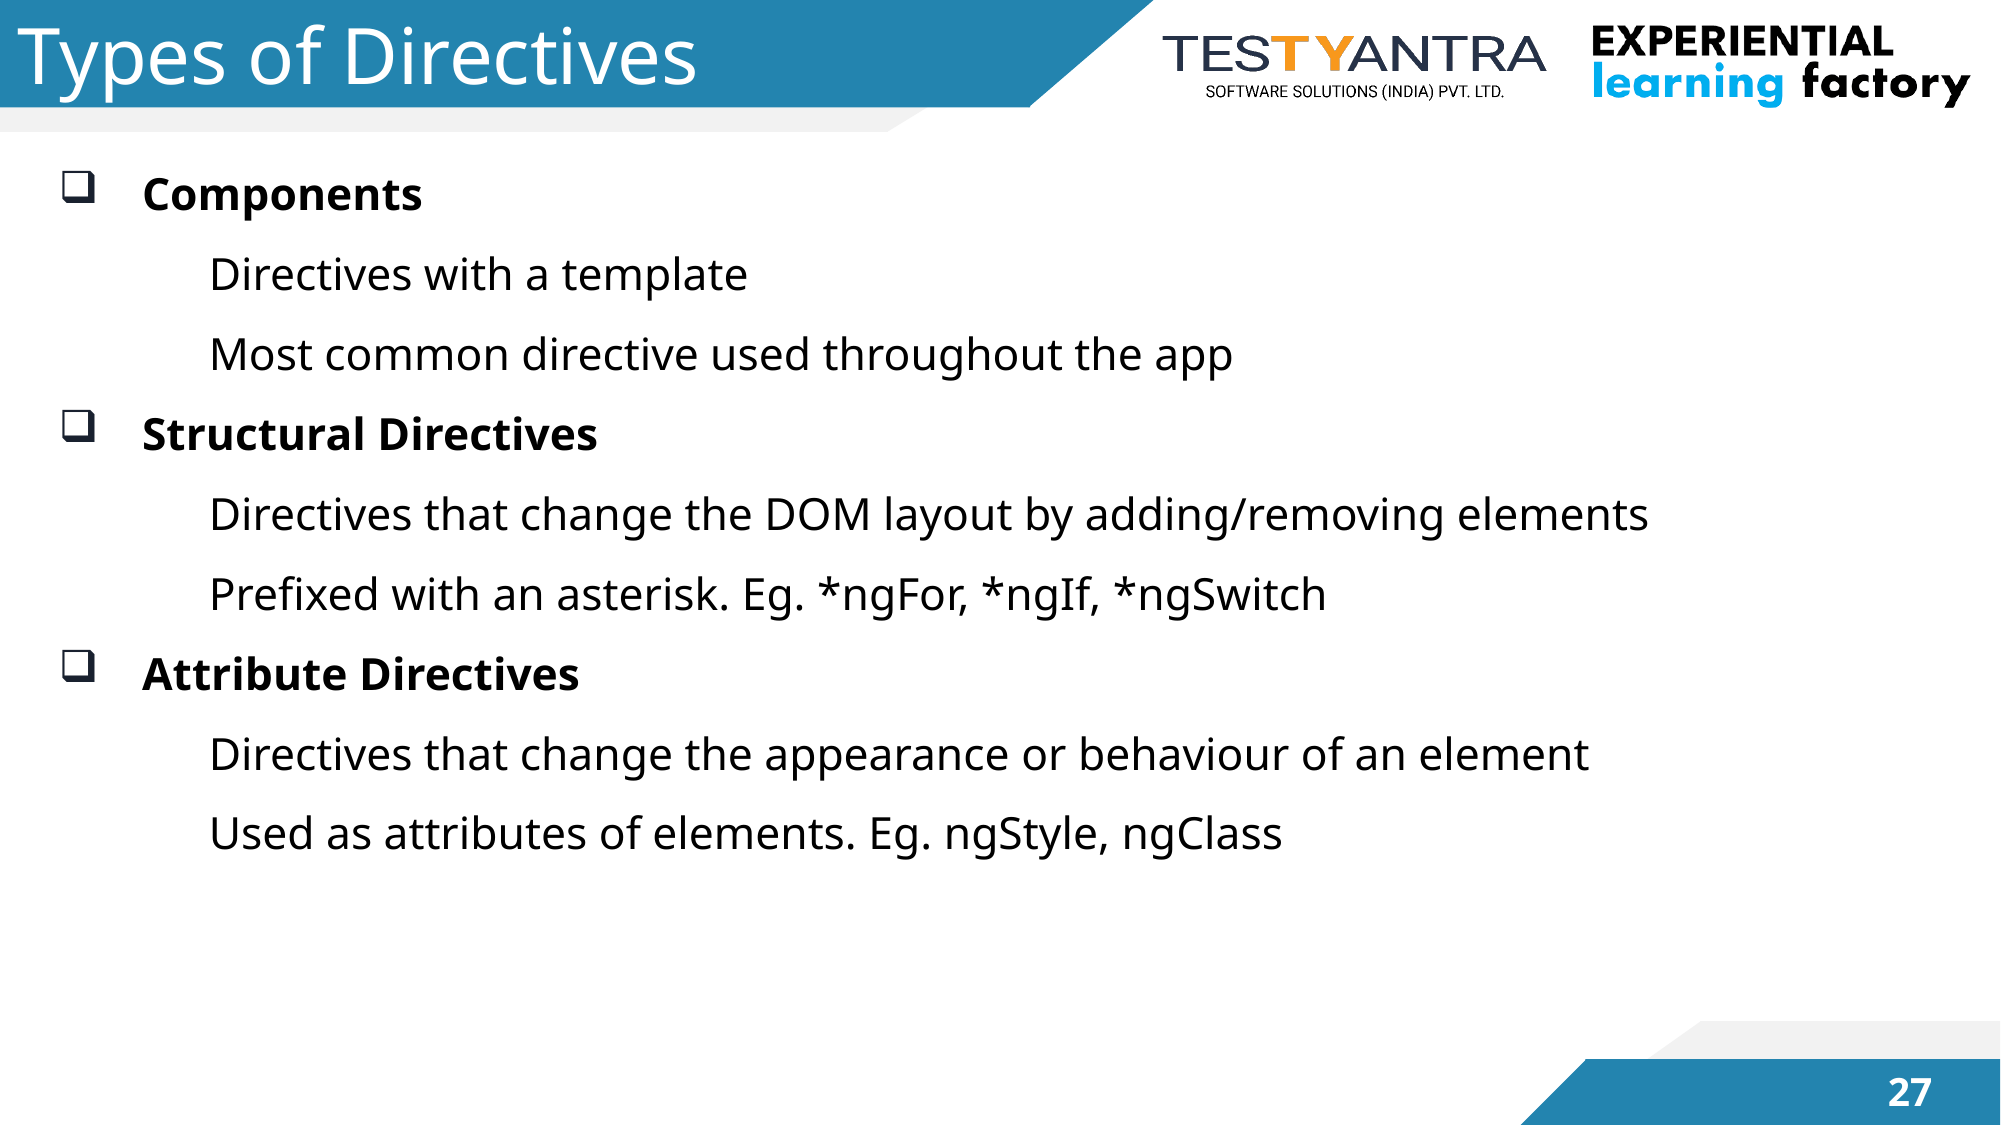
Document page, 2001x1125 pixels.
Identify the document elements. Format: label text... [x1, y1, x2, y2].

list Components Directives with a template Most common directive used throughout the app Structural Directives Directives that change the DOM layout by adding/removing elements Prefixed with an asterisk. Eg. *ngFor, *ngIf, *ngSwitch Attribute Directives Directives that change the appearance or behaviour of an element Used as attributes of elements. Eg. ngStyle, ngClass [27, 131, 1936, 1022]
slide_number 26 [1844, 1059, 1977, 1125]
picture [1586, 16, 1977, 113]
title Types of Directives [0, 6, 1105, 101]
picture [1156, 14, 1554, 115]
